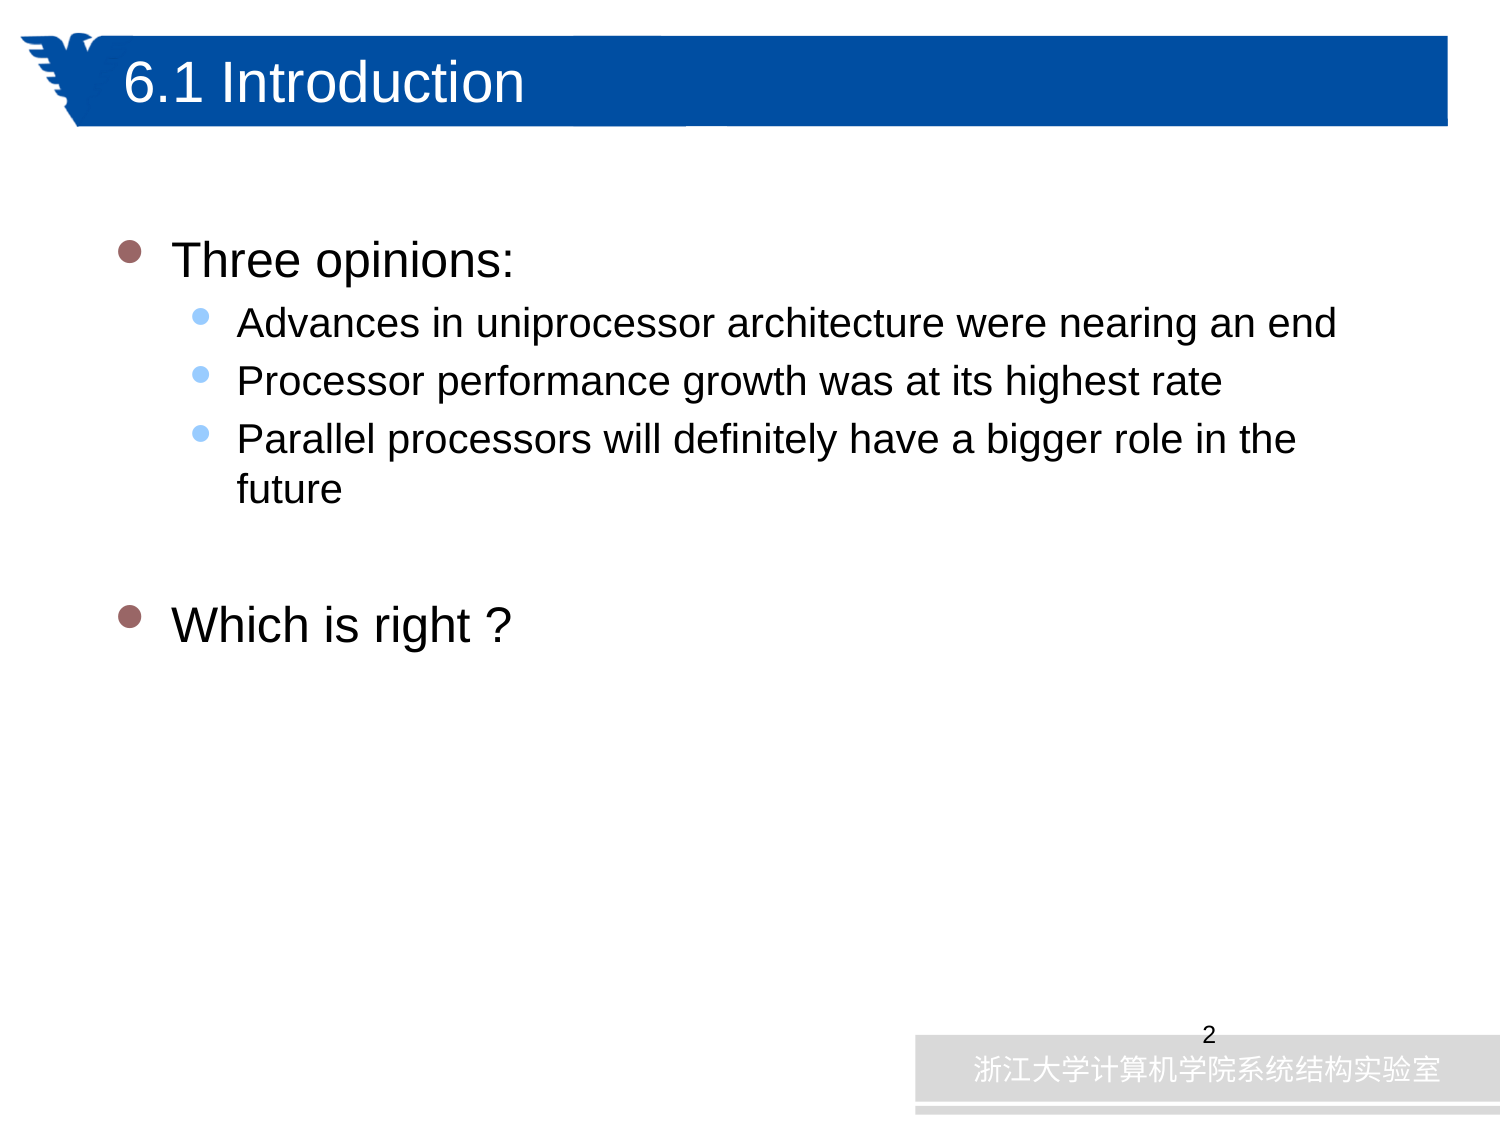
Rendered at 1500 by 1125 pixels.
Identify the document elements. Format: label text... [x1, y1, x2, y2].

picture [5, 18, 148, 127]
slide_number 2 [1187, 1011, 1500, 1087]
title 6.1 Introduction [108, 38, 1406, 122]
list Three opinions: Advances in uniprocessor architecture were nearing an end Processor performance growth was at its highest rate Parallel processors will definitely have a bigger role in the future Which is right ? [99, 219, 1400, 945]
